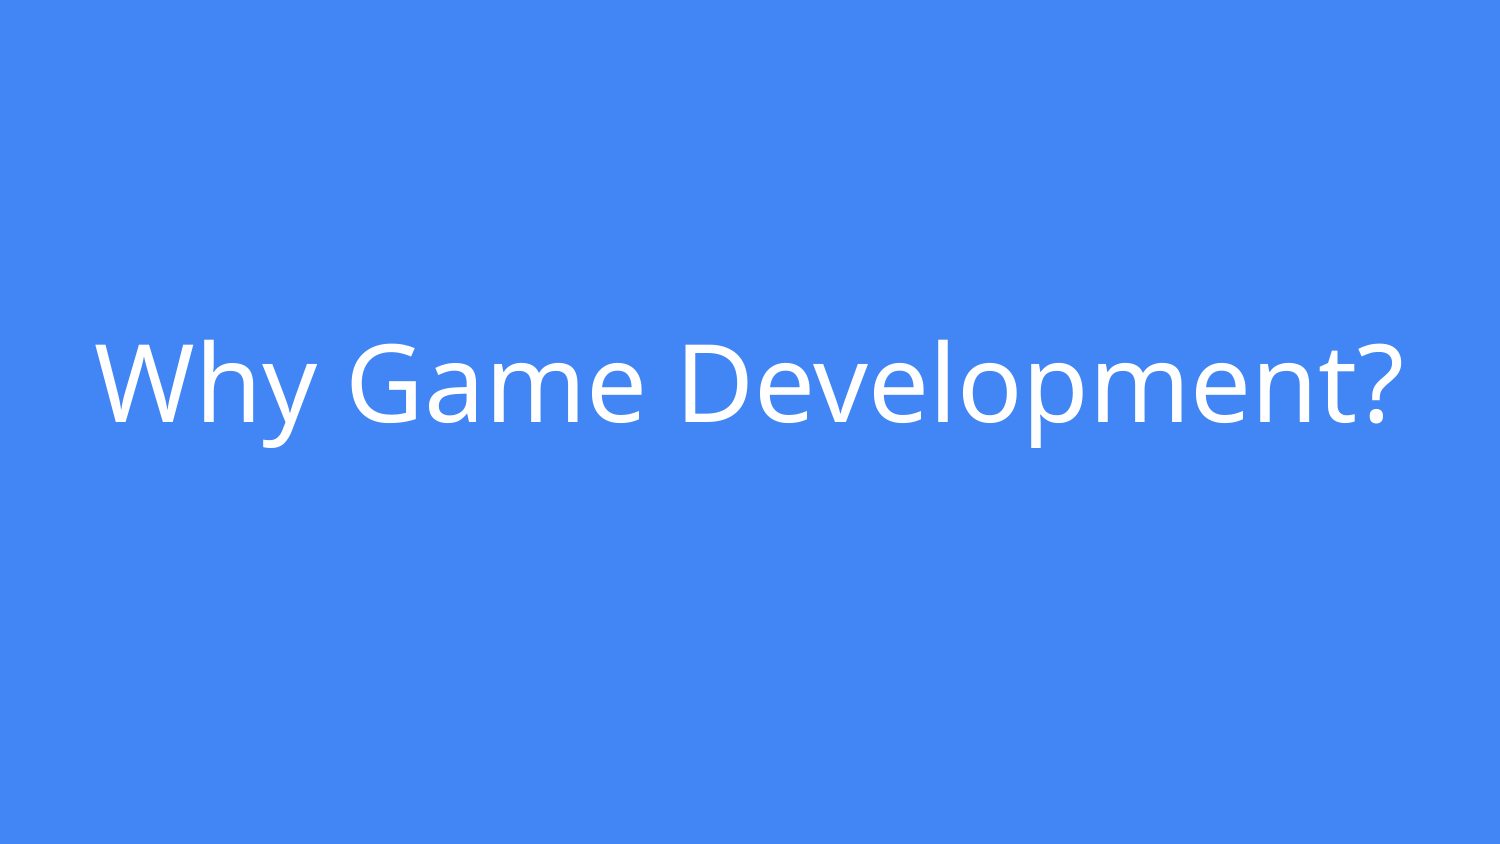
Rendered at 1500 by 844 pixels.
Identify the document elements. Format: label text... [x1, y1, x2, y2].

title Why Game Development? [51, 122, 1449, 459]
